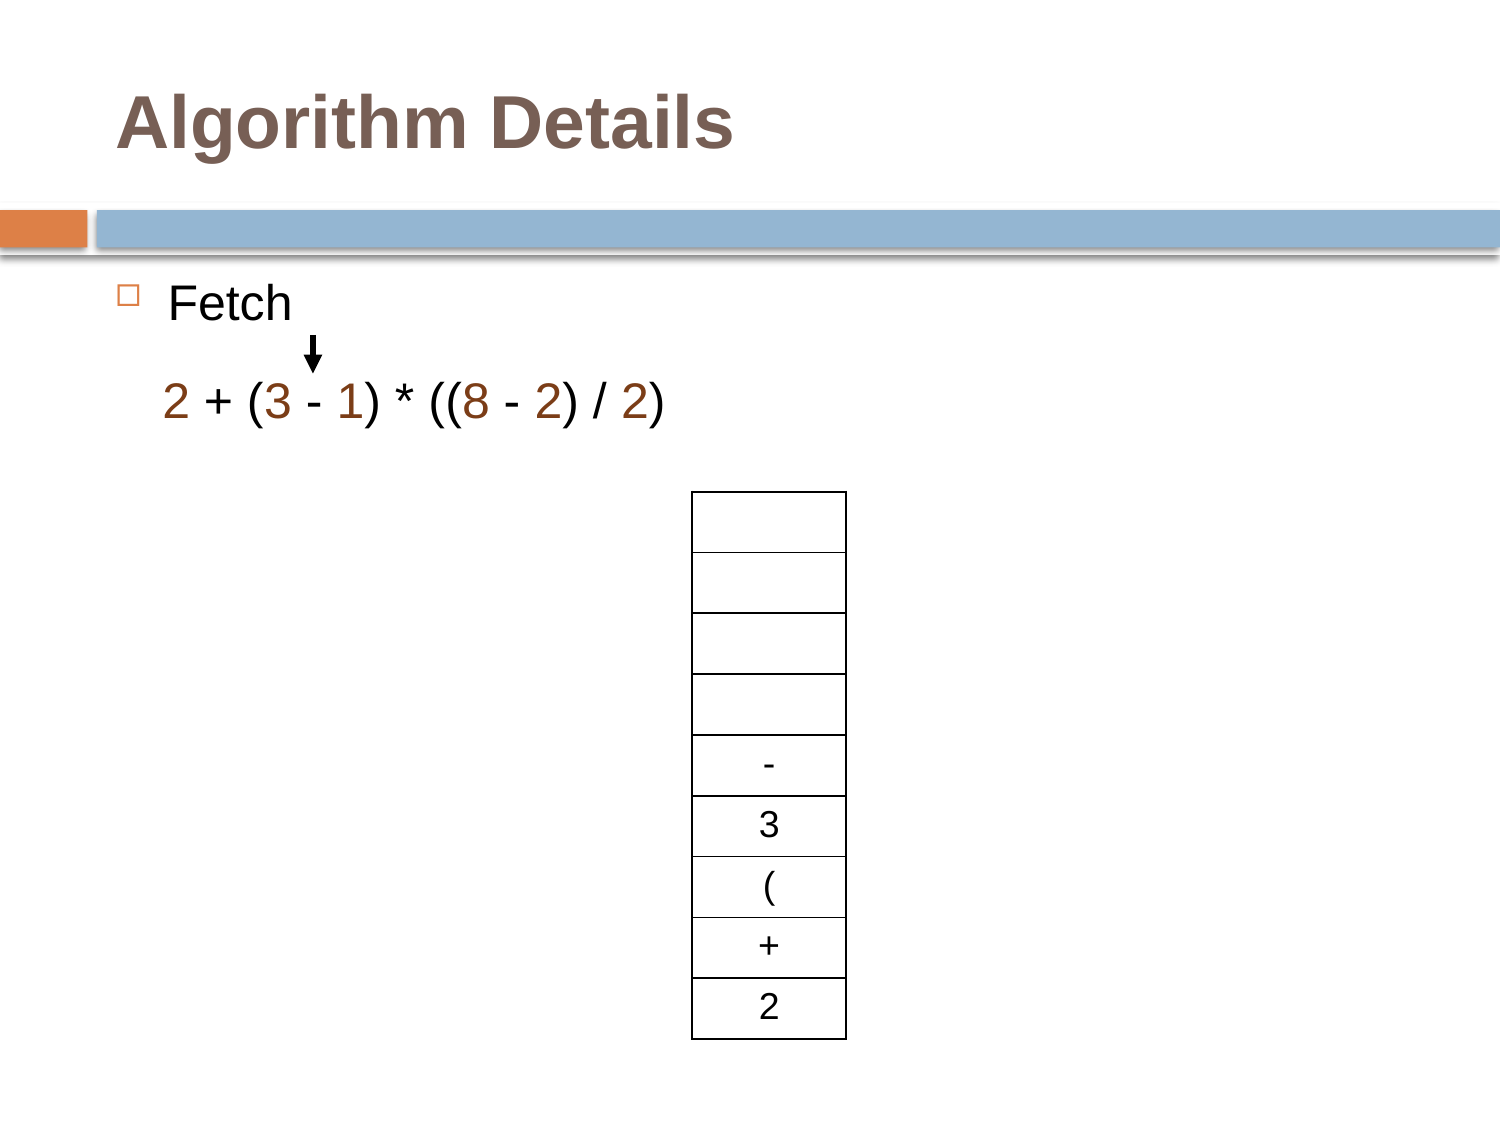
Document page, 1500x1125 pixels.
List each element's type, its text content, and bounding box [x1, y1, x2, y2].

table_header [693, 493, 845, 552]
list Fetch [100, 262, 1438, 1000]
table_cell [693, 614, 845, 673]
table_cell - [693, 736, 845, 795]
table_cell [693, 675, 845, 734]
table_cell [693, 553, 845, 612]
title Algorithm Details [100, 37, 1438, 200]
table_cell 2 [693, 979, 845, 1038]
table_cell + [693, 918, 845, 977]
table_cell 3 [693, 797, 845, 856]
table_cell ( [693, 857, 845, 917]
